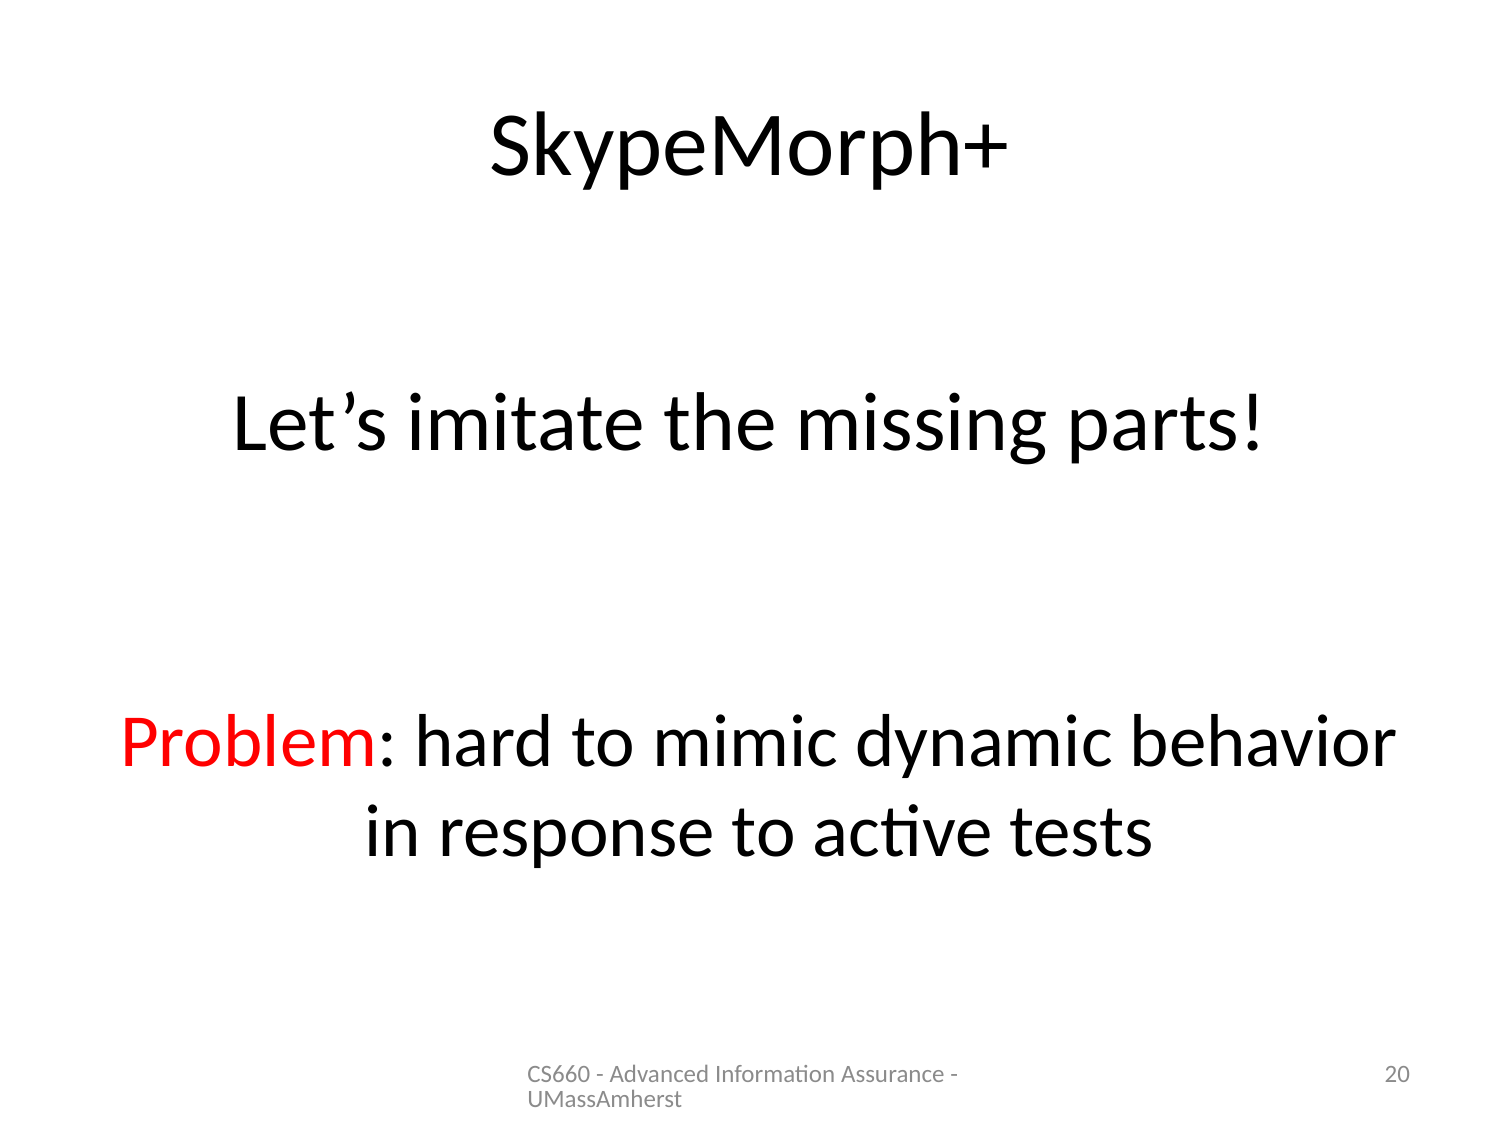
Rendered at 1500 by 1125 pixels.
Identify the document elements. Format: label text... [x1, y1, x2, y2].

title SkypeMorph+ [75, 45, 1425, 233]
list Let’s imitate the missing parts! Problem: hard to mimic dynamic behavior in response to active tests [75, 262, 1425, 1005]
footer CS660 - Advanced Information Assurance - UMassAmherst [512, 1042, 988, 1103]
slide_number 20 [1074, 1042, 1425, 1103]
